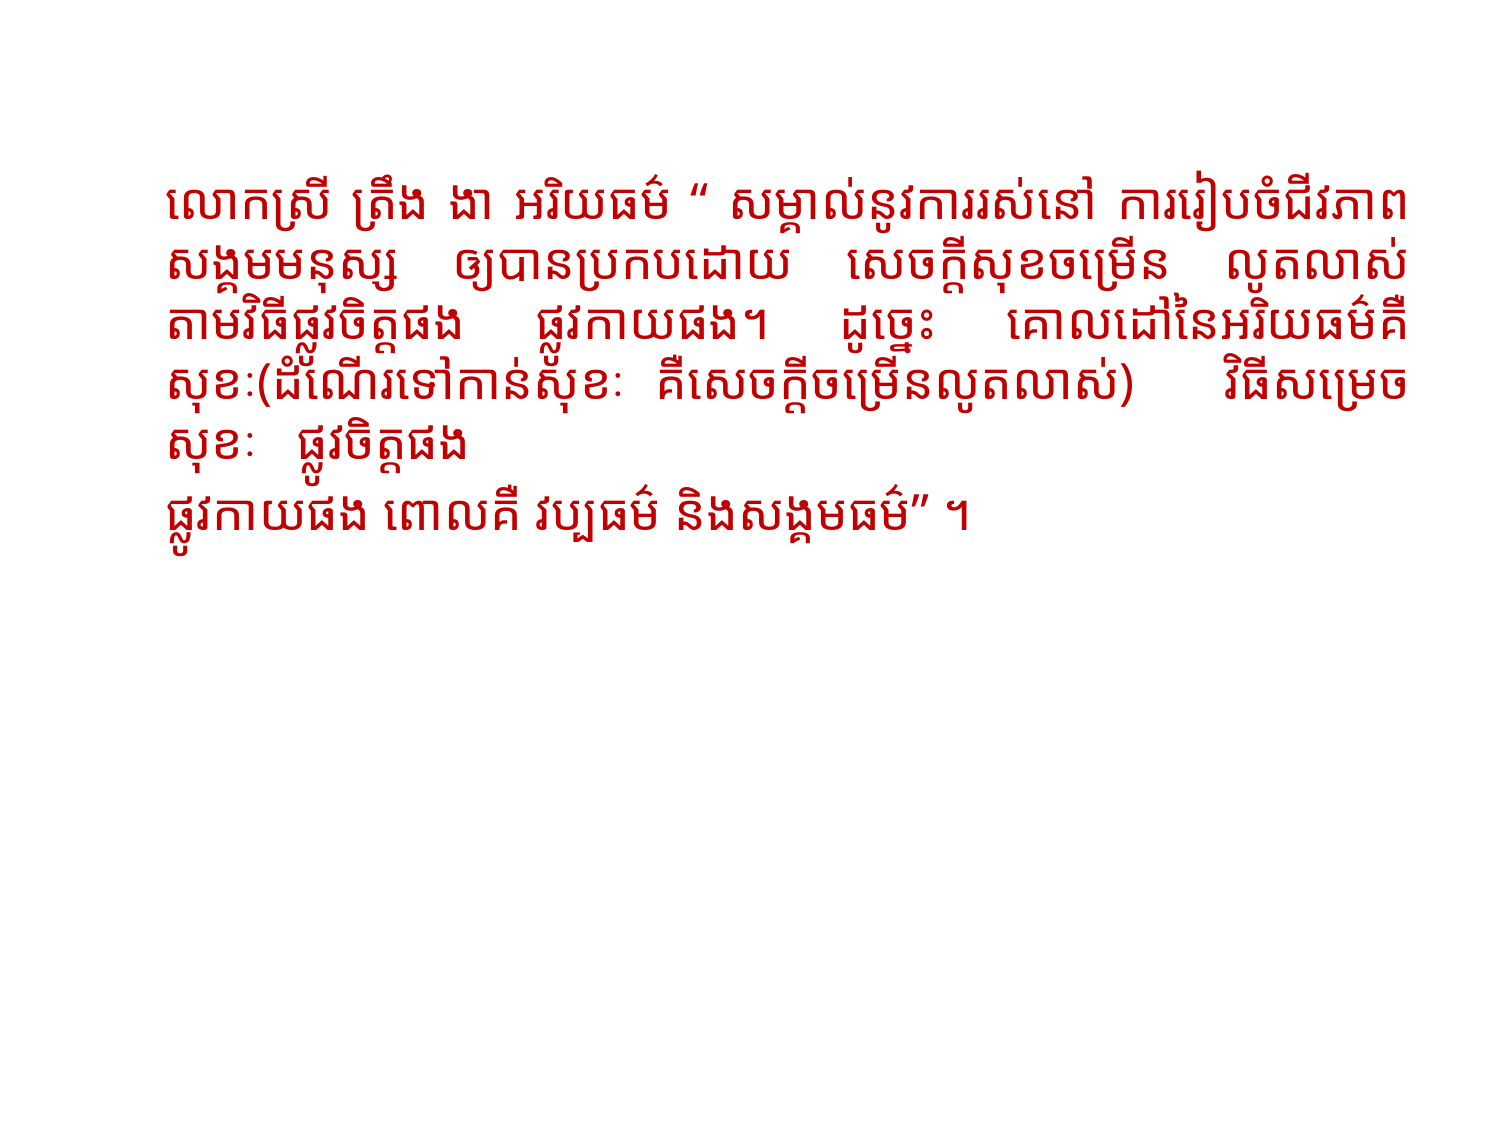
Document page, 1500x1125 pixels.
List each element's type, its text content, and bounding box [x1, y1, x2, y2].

list លោកស្រី ត្រឹង ងា អរិយធម៌ “ សម្គាល់នូវការរស់នៅ ការរៀបចំជីវភាពសង្គមមនុស្ស ឲ្យបានប្រកបដោយ សេចក្តីសុខចម្រើន លូតលាស់ តាមវិធីផ្លូវចិត្តផង ផ្លូវកាយផង។ ដូច្នេះ គោលដៅនៃអរិយធម៌គឺ សុខៈ(ដំណើរទៅកាន់សុខៈ គឺសេចក្តីចម្រើនលូតលាស់) វិធីសម្រេចសុខៈ ផ្លូវចិត្តផង ផ្លូវកាយផង ពោលគឺ វប្បធម៌ និងសង្គមធម៌” ។ [75, 162, 1425, 1005]
